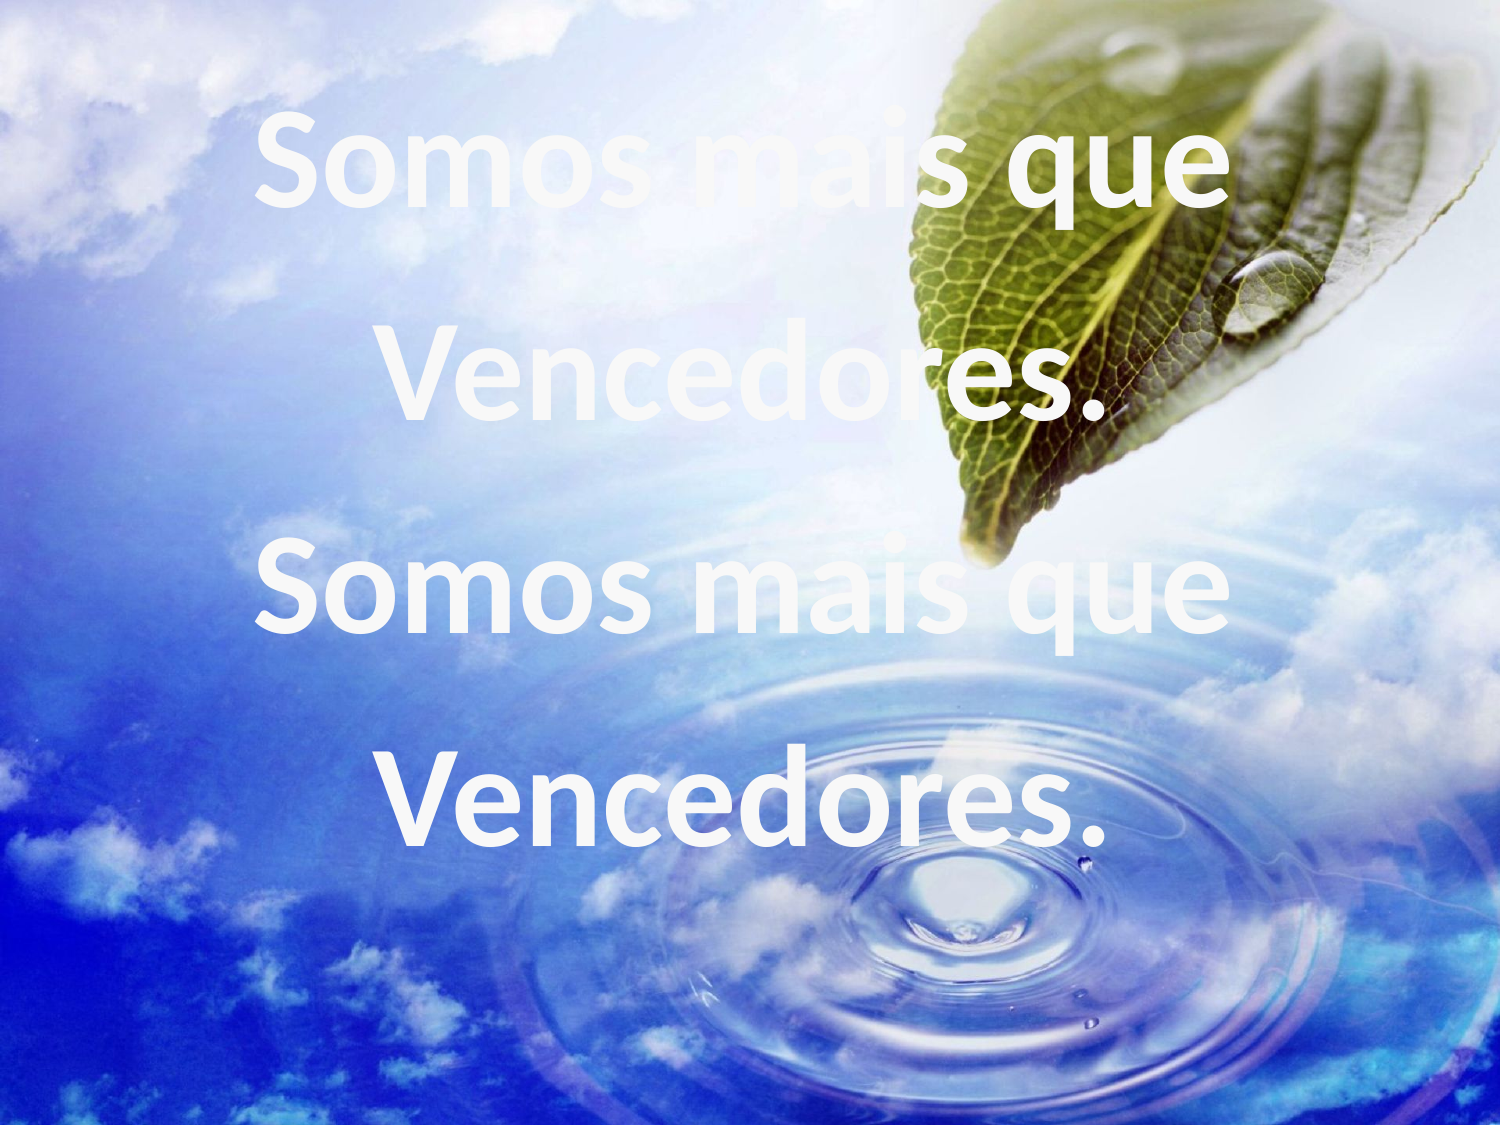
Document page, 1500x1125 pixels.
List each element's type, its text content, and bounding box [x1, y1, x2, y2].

picture [0, 0, 1500, 1125]
text_box Somos mais que Vencedores. Somos mais que Vencedores. [62, 88, 1425, 882]
